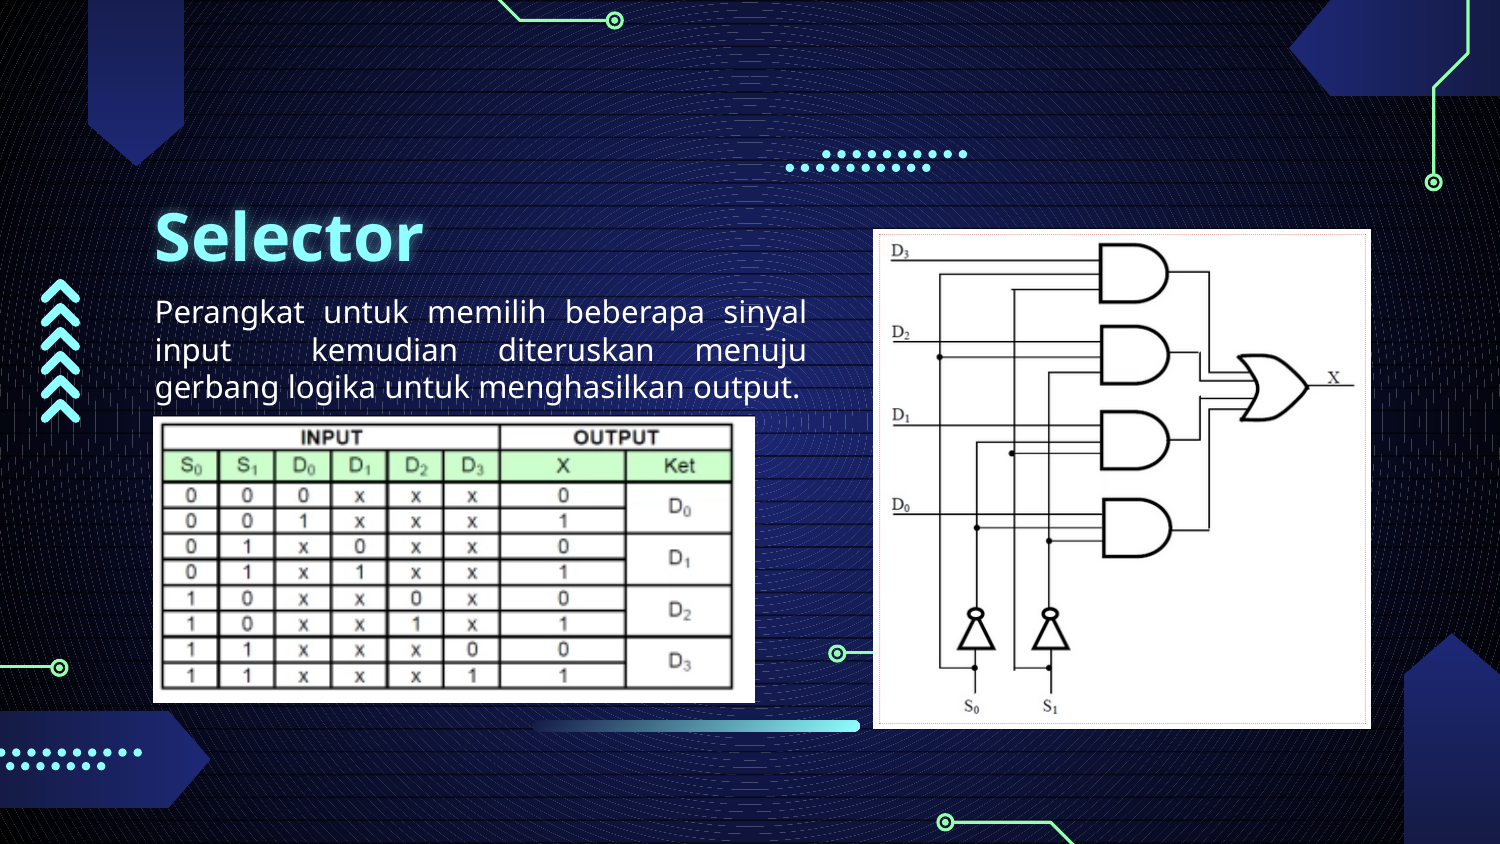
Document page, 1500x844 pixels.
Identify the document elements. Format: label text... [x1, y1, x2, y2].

picture [152, 414, 755, 704]
text_box [532, 720, 860, 732]
subtitle Perangkat untuk memilih beberapa sinyal input kemudian diteruskan menuju gerbang logika untuk menghasilkan output. [139, 282, 823, 416]
title Selector [139, 188, 823, 282]
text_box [785, 149, 968, 173]
picture [872, 229, 1371, 730]
